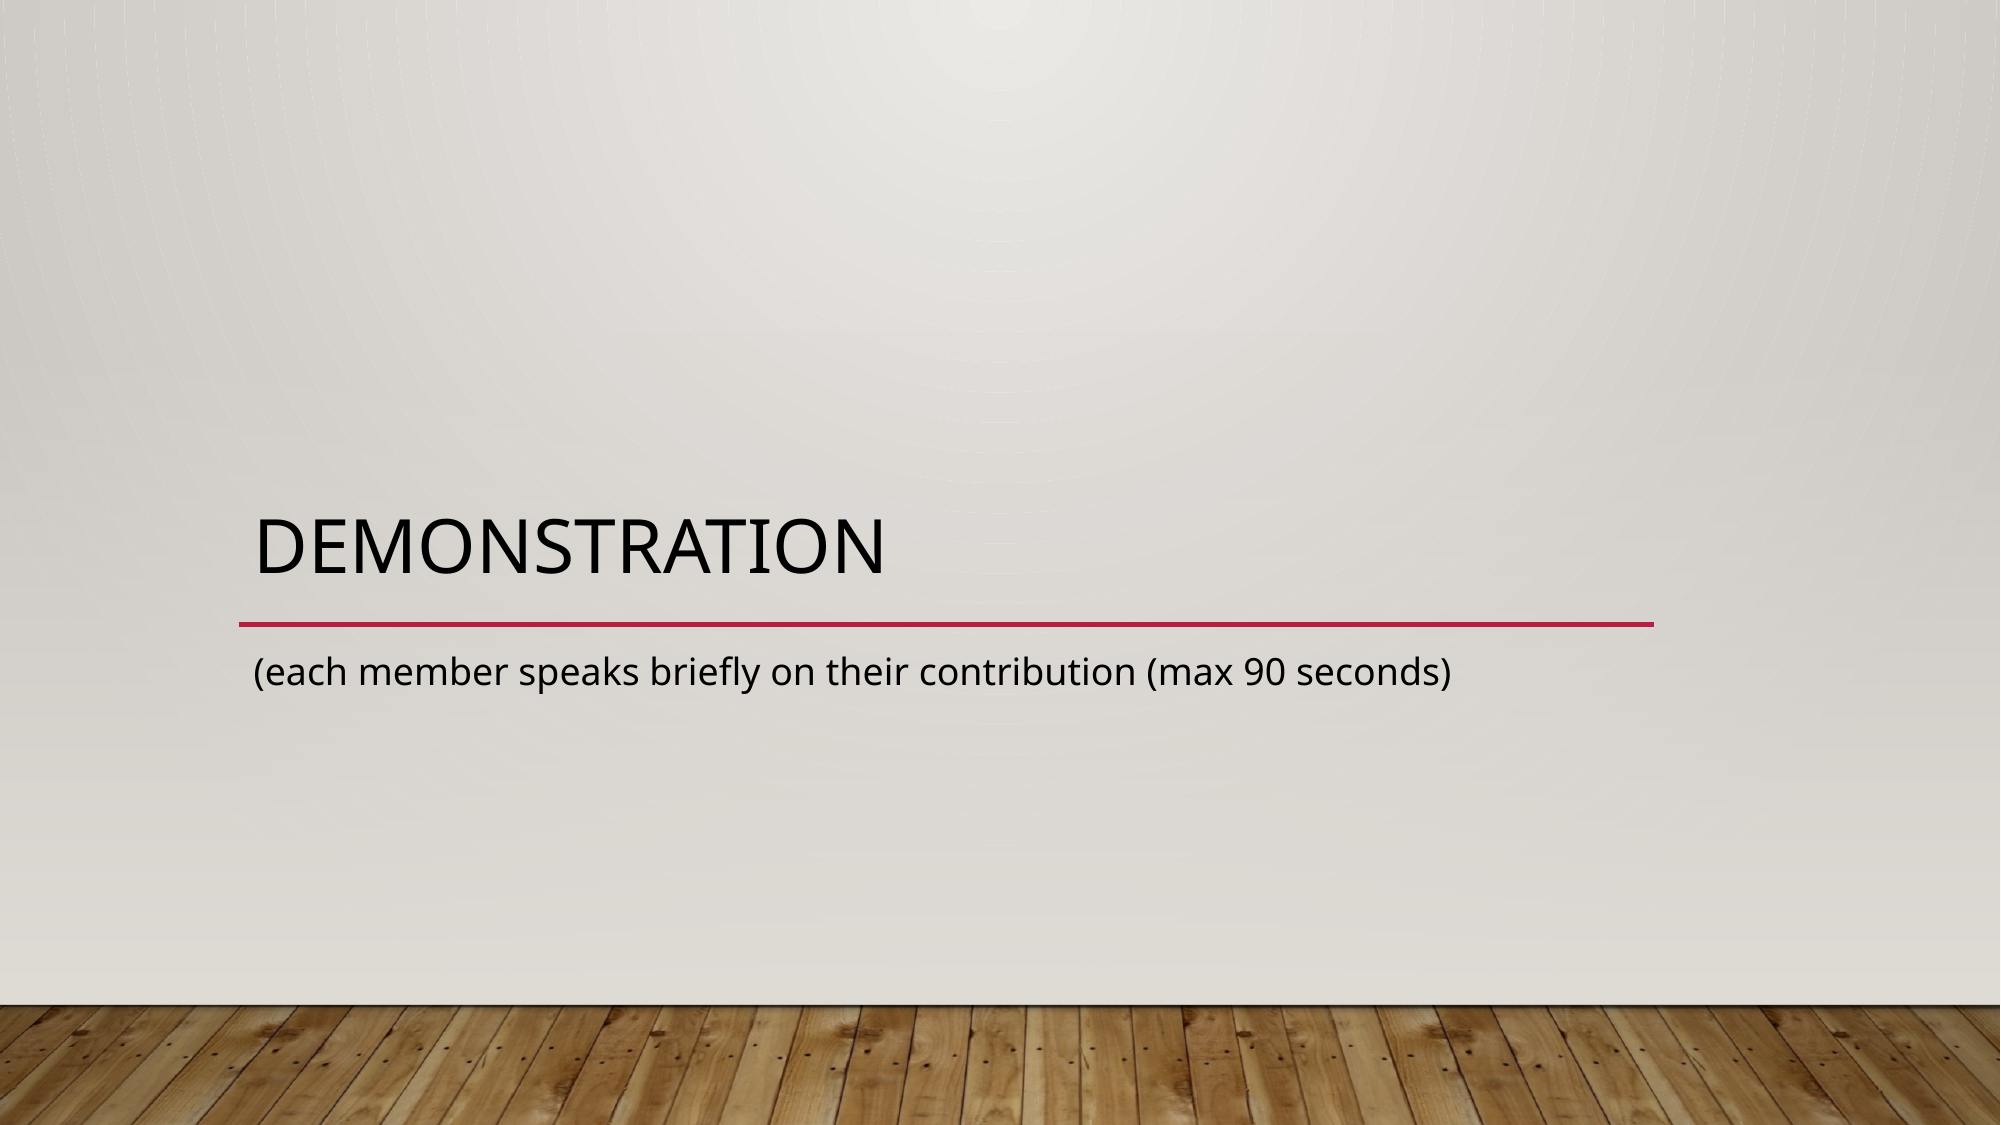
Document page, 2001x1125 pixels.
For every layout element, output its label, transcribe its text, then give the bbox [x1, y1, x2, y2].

picture [0, 1005, 2000, 1125]
list (each member speaks briefly on their contribution (max 90 seconds) [238, 624, 1655, 791]
title Demonstration [238, 288, 1657, 598]
